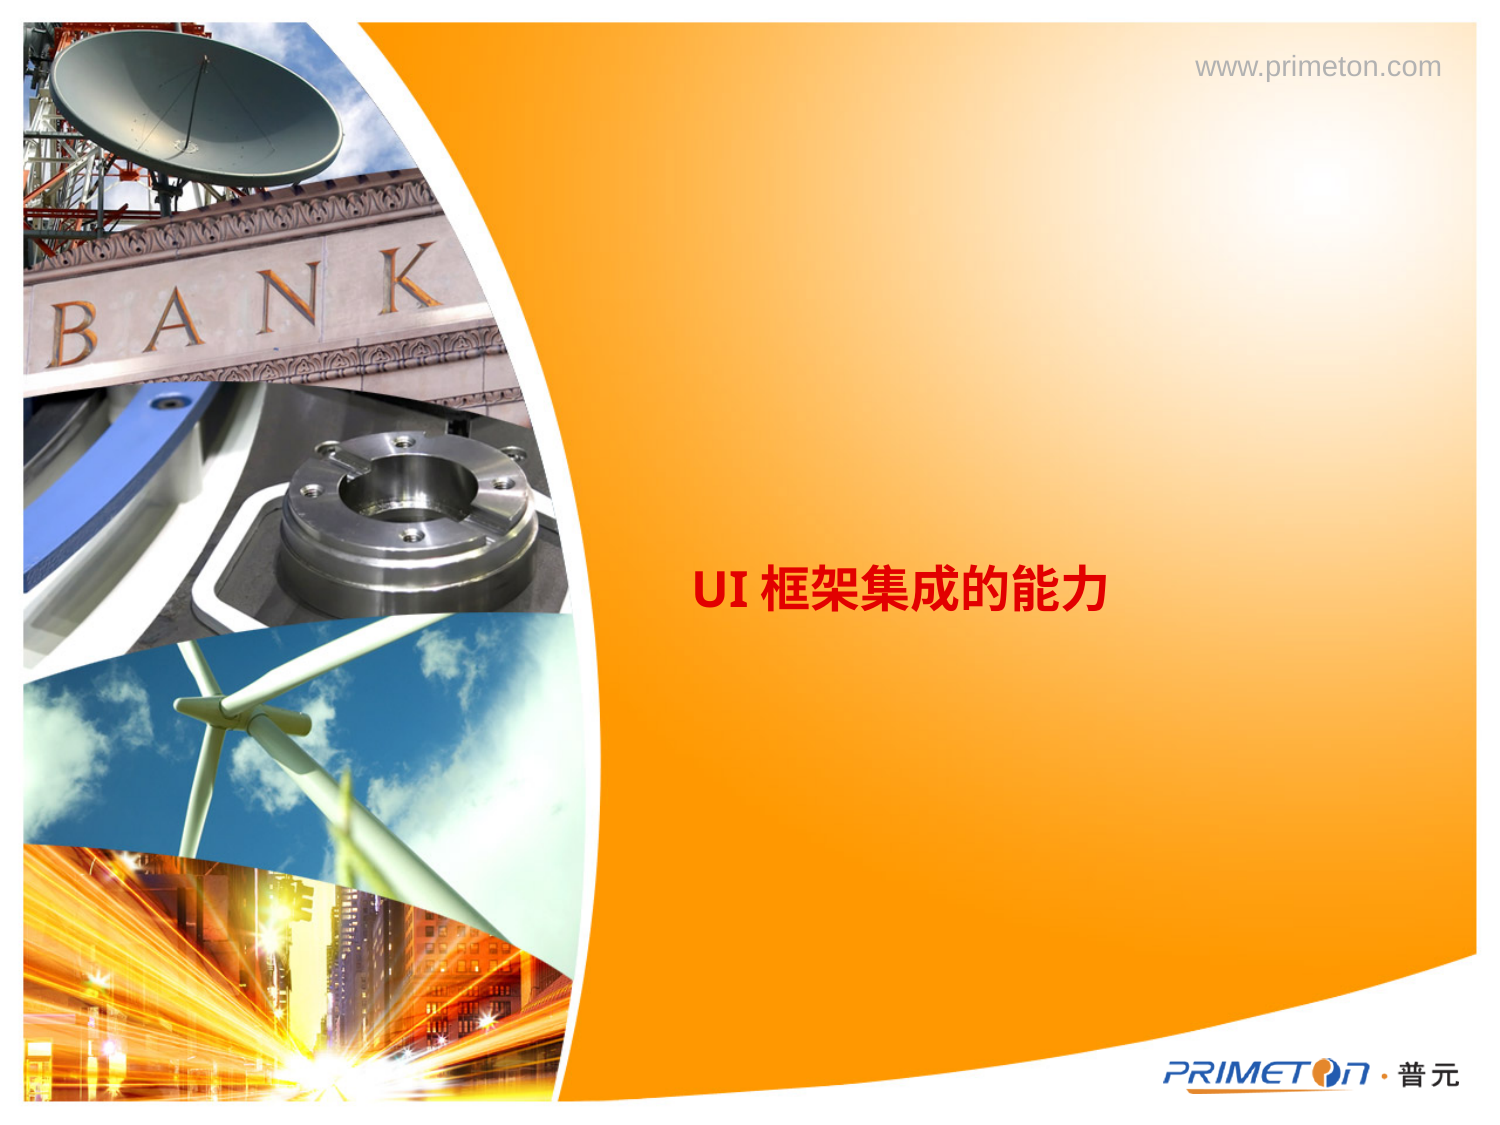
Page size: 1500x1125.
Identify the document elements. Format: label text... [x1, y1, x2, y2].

text_box UI框架集成的能力 [676, 549, 1500, 625]
picture [0, 0, 1500, 1125]
